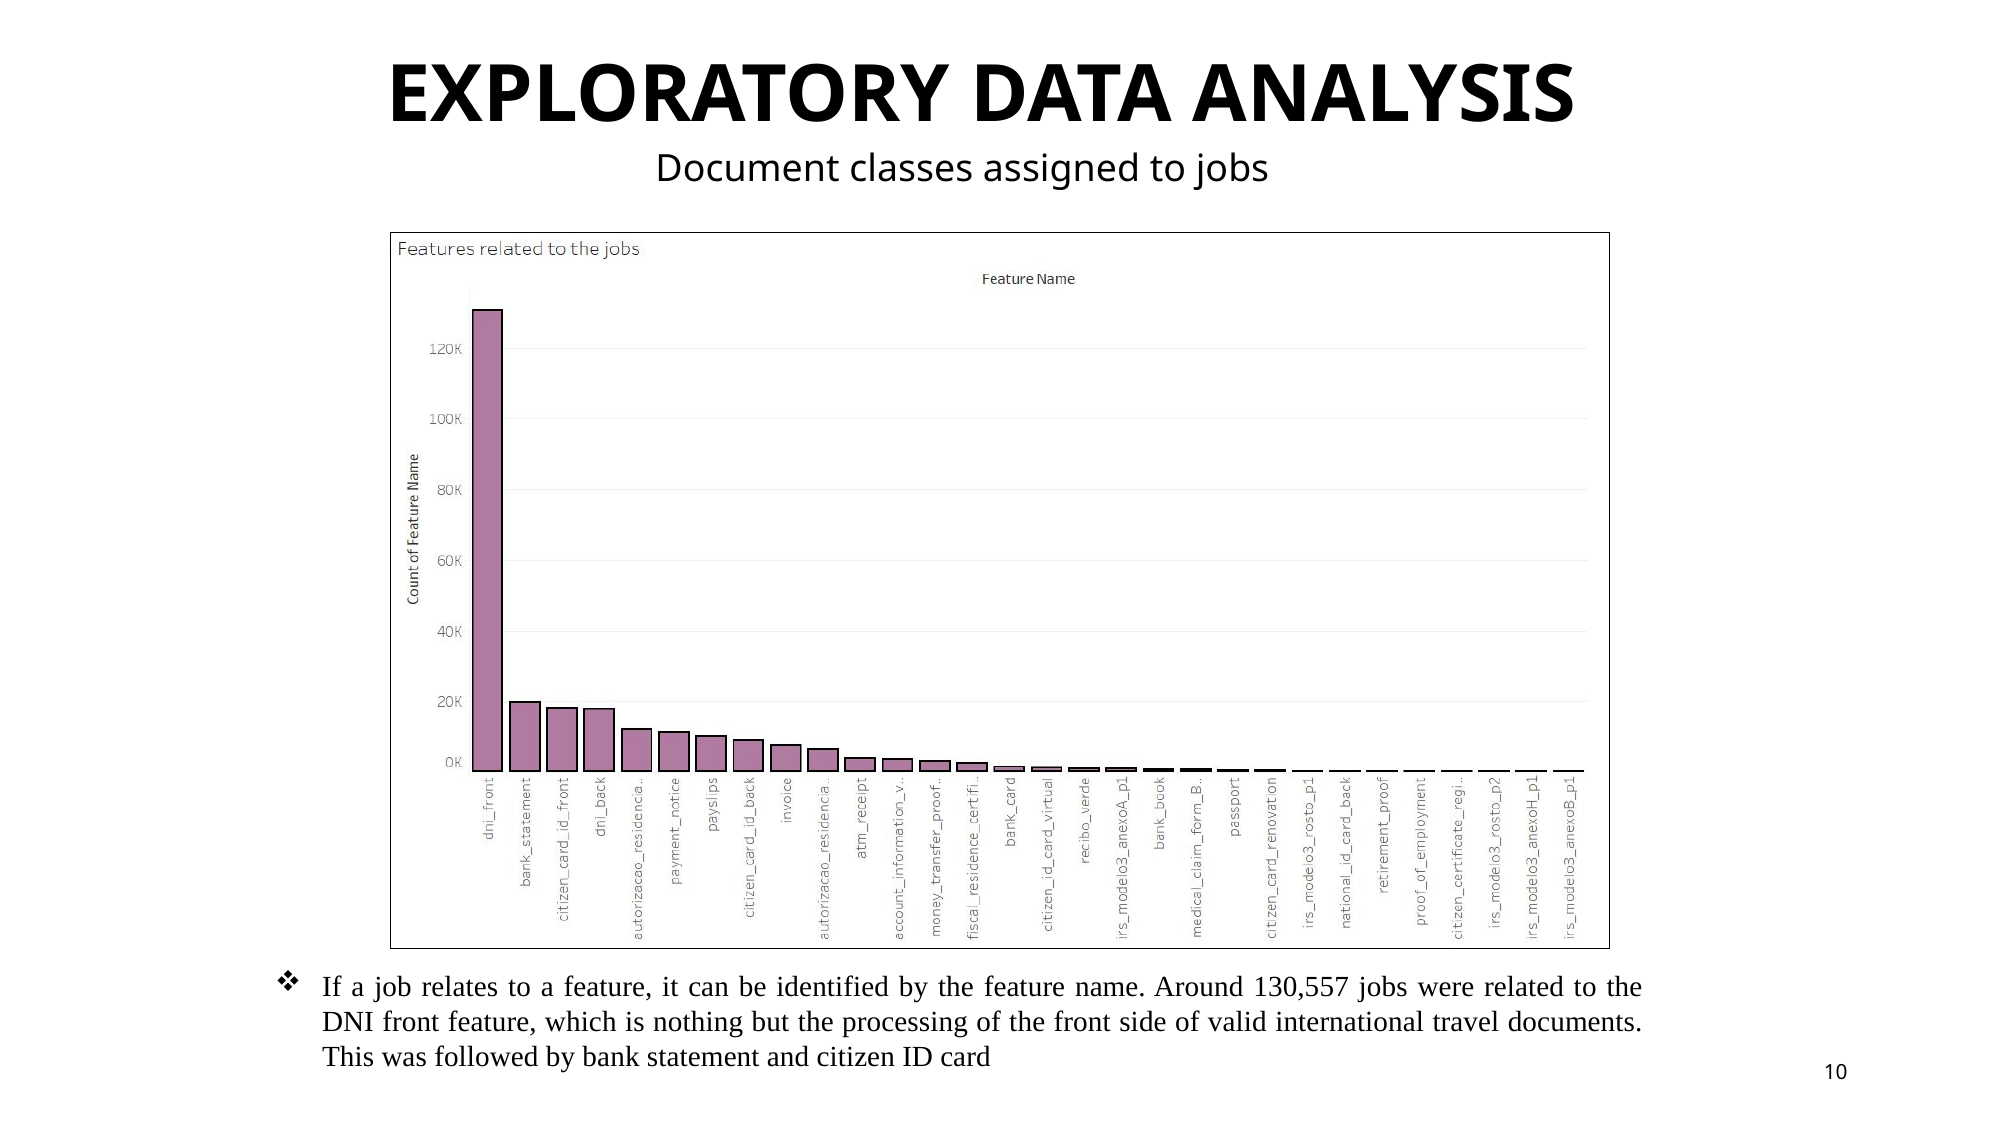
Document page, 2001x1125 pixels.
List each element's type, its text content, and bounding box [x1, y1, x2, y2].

list Document classes assigned to jobs [220, 127, 1706, 193]
picture [391, 232, 1609, 949]
text_box If a job relates to a feature, it can be identified by the feature name. Around 130,557 jobs were related to the DNI front feature, which is nothing but the processing of the front side of valid international travel documents. This was followed by bank statement and citizen ID card [260, 959, 1659, 1080]
slide_number 10 [1412, 1042, 1863, 1103]
title Exploratory Data Analysis [239, 43, 1725, 149]
